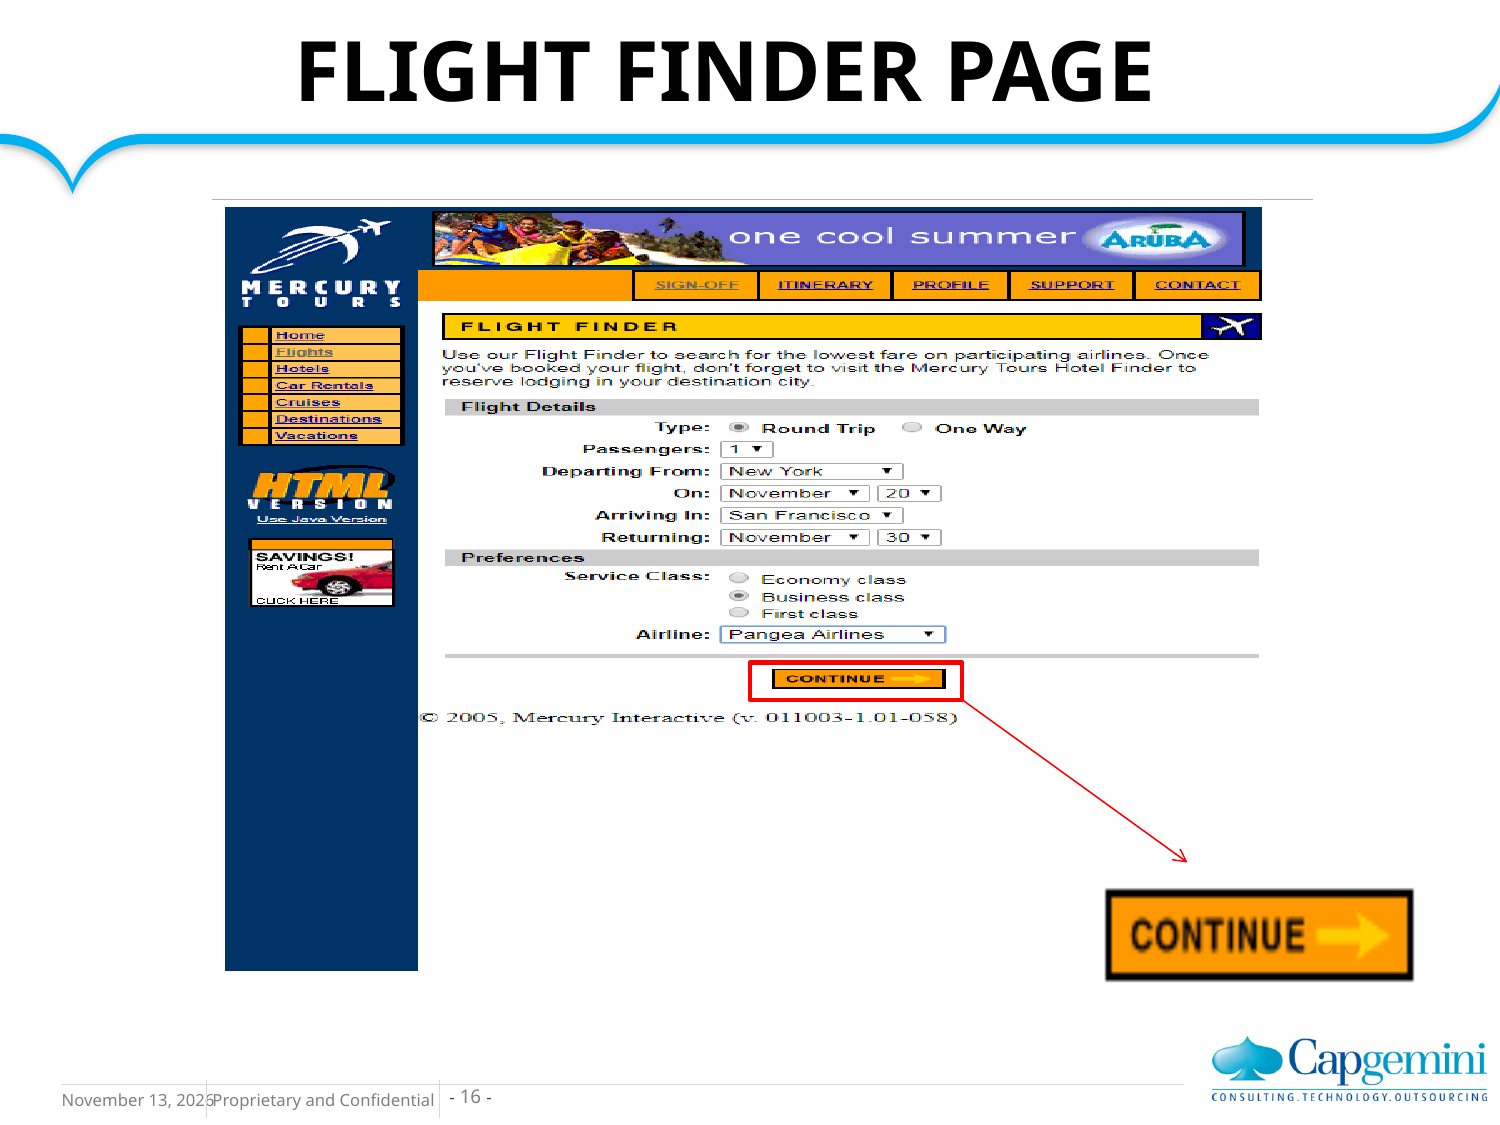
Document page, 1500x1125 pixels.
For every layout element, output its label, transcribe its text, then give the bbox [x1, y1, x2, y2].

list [212, 199, 1313, 976]
picture [1074, 867, 1438, 1034]
picture [1212, 1036, 1487, 1101]
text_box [962, 699, 1188, 863]
title FLIGHT FINDER PAGE [50, 3, 1400, 134]
